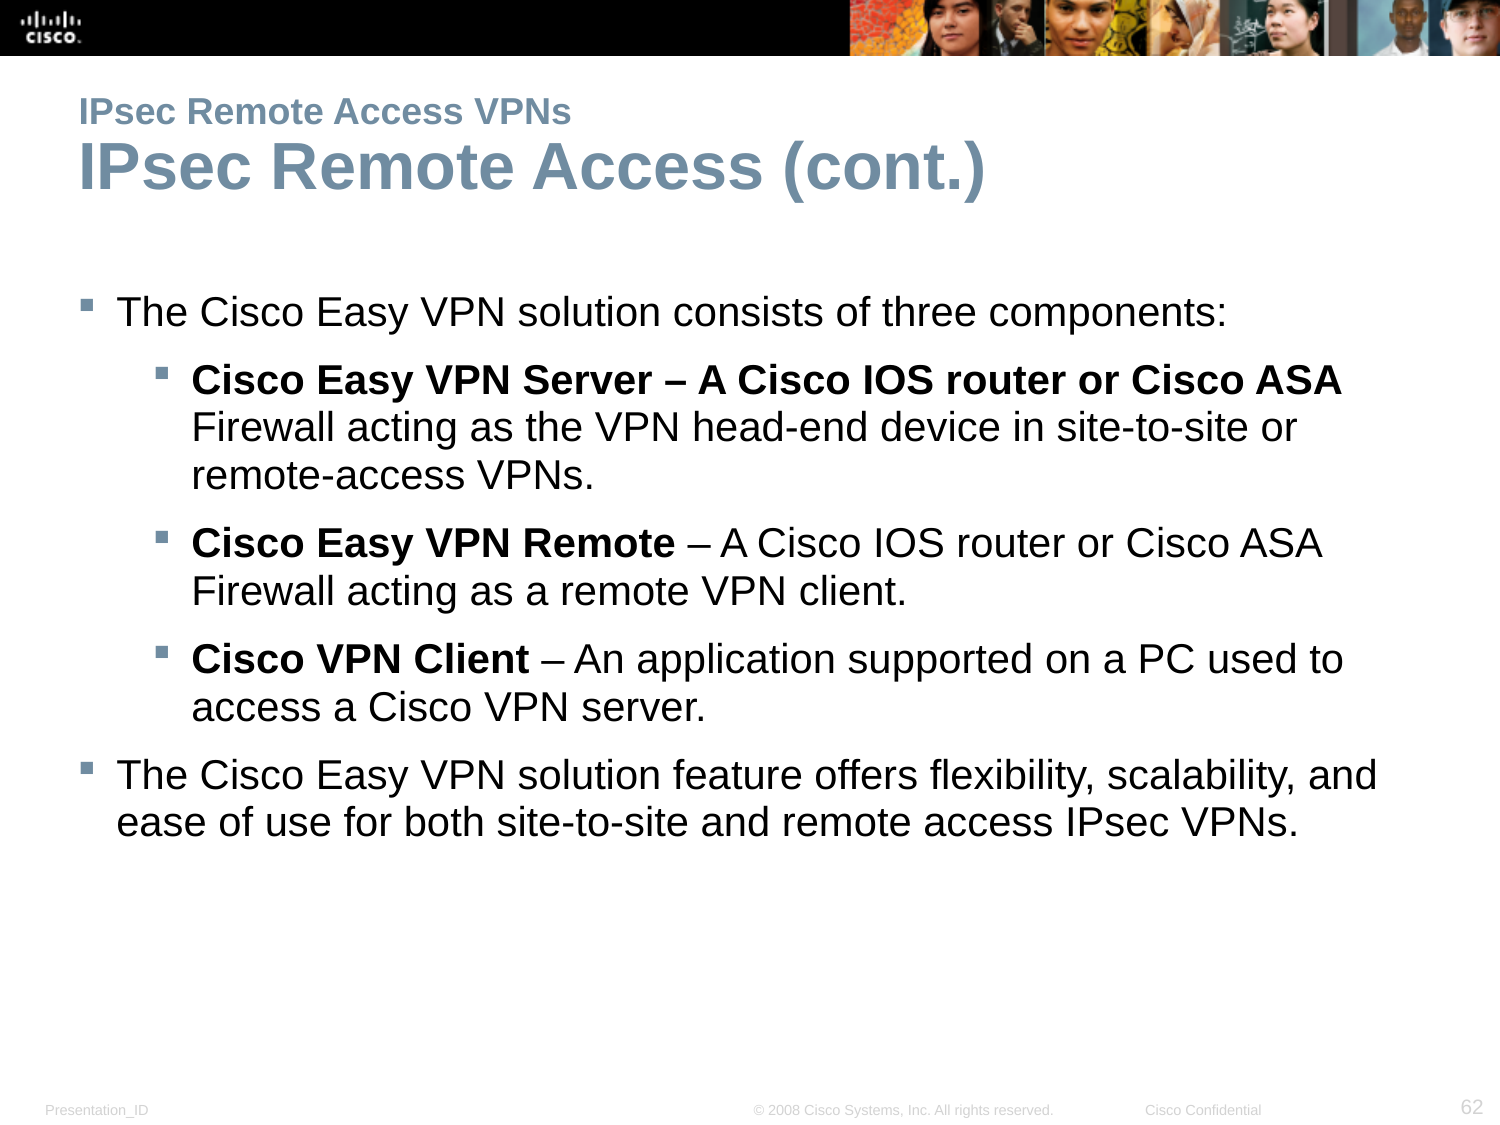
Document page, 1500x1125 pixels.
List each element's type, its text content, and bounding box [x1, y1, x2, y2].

title IPsec Remote Access VPNs IPsec Remote Access (cont.) [64, 73, 1402, 212]
picture [0, 0, 1500, 56]
text_box The Cisco Easy VPN solution consists of three components: Cisco Easy VPN Server – A Cisco IOS router or Cisco ASA Firewall acting as the VPN head-end device in site-to-site or remote-access VPNs. Cisco Easy VPN Remote – A Cisco IOS router or Cisco ASA Firewall acting as a remote VPN client. Cisco VPN Client – An application supported on a PC used to access a Cisco VPN server. The Cisco Easy VPN solution feature offers flexibility, scalability, and ease of use for both site-to-site and remote access IPsec VPNs. [62, 280, 1438, 908]
